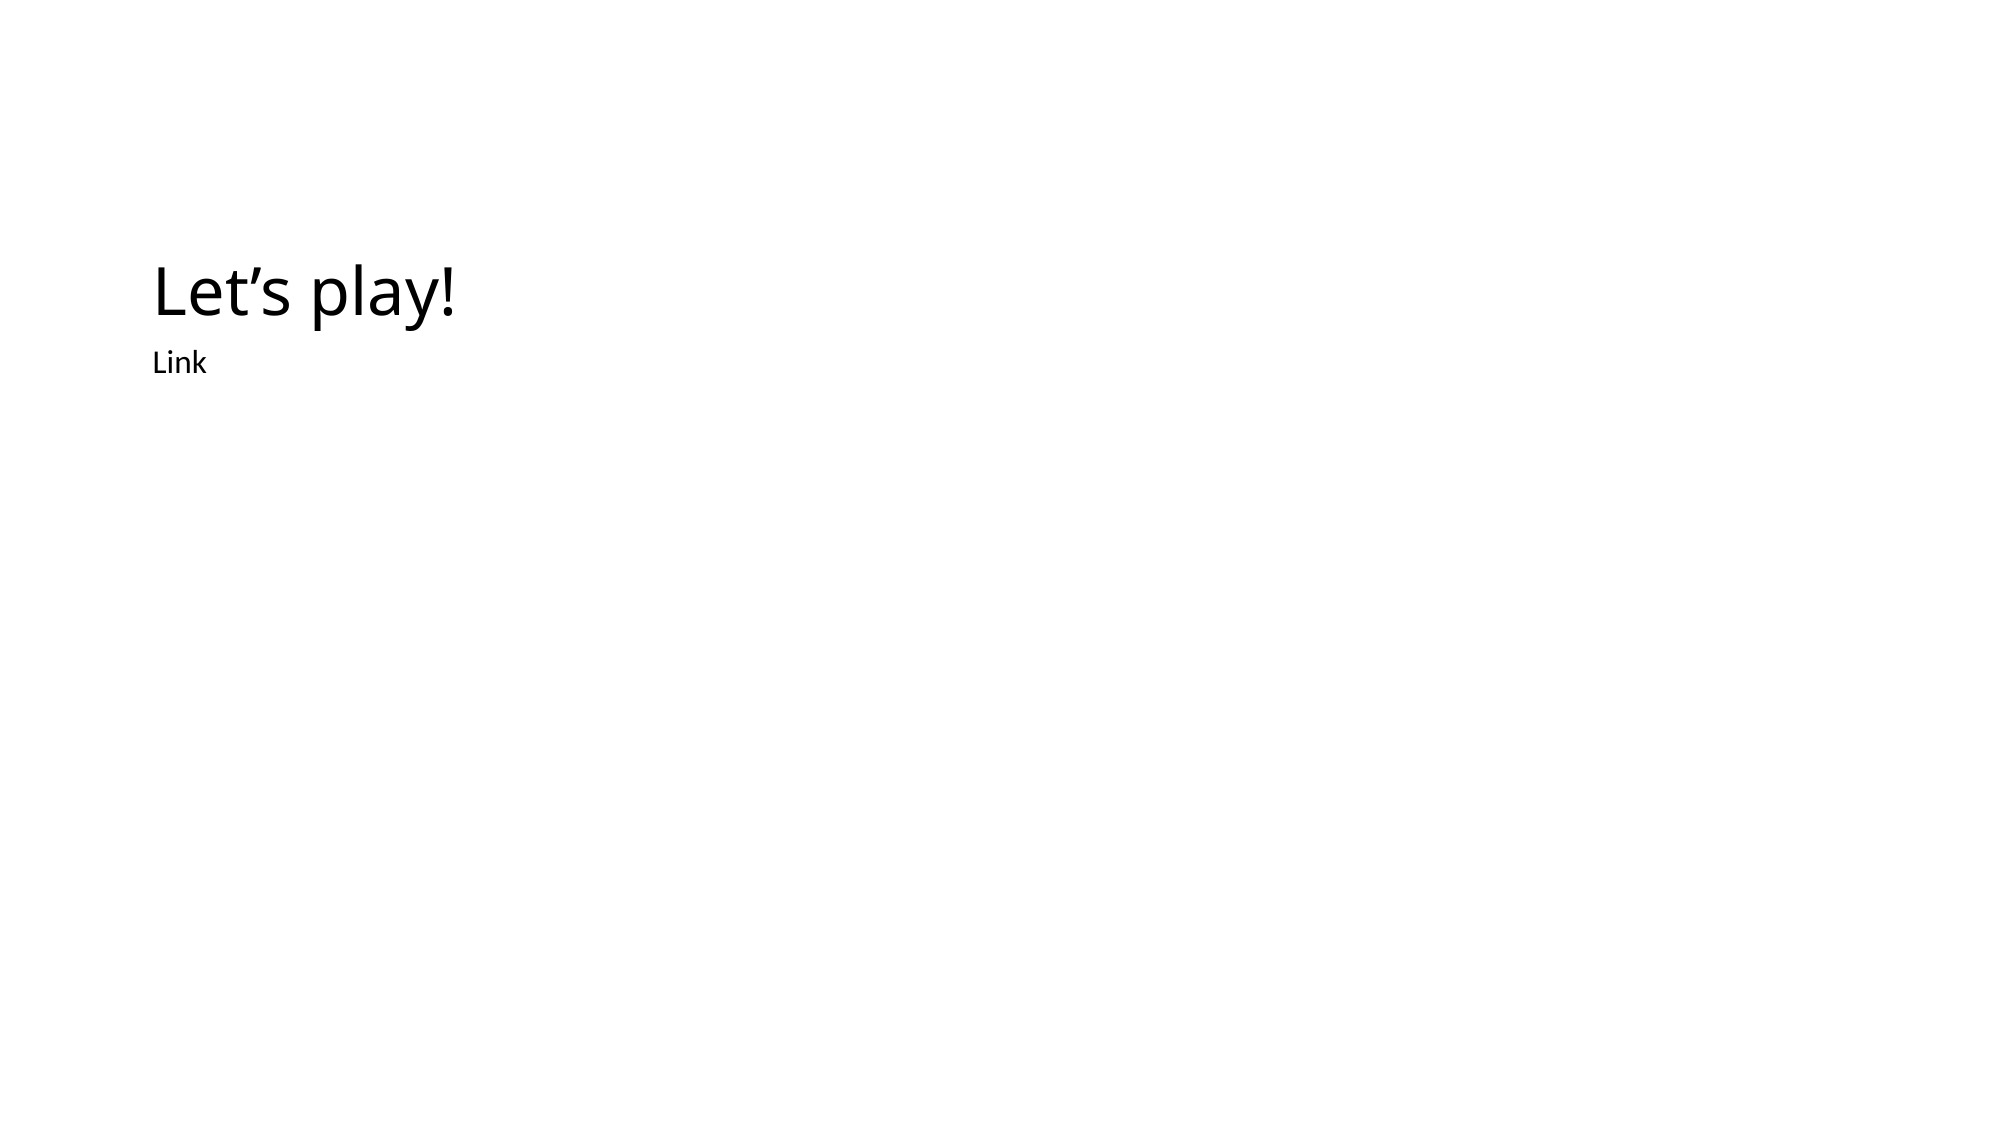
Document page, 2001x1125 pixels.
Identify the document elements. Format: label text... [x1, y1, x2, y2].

title Let’s play! [137, 75, 783, 337]
list Link [137, 337, 783, 963]
